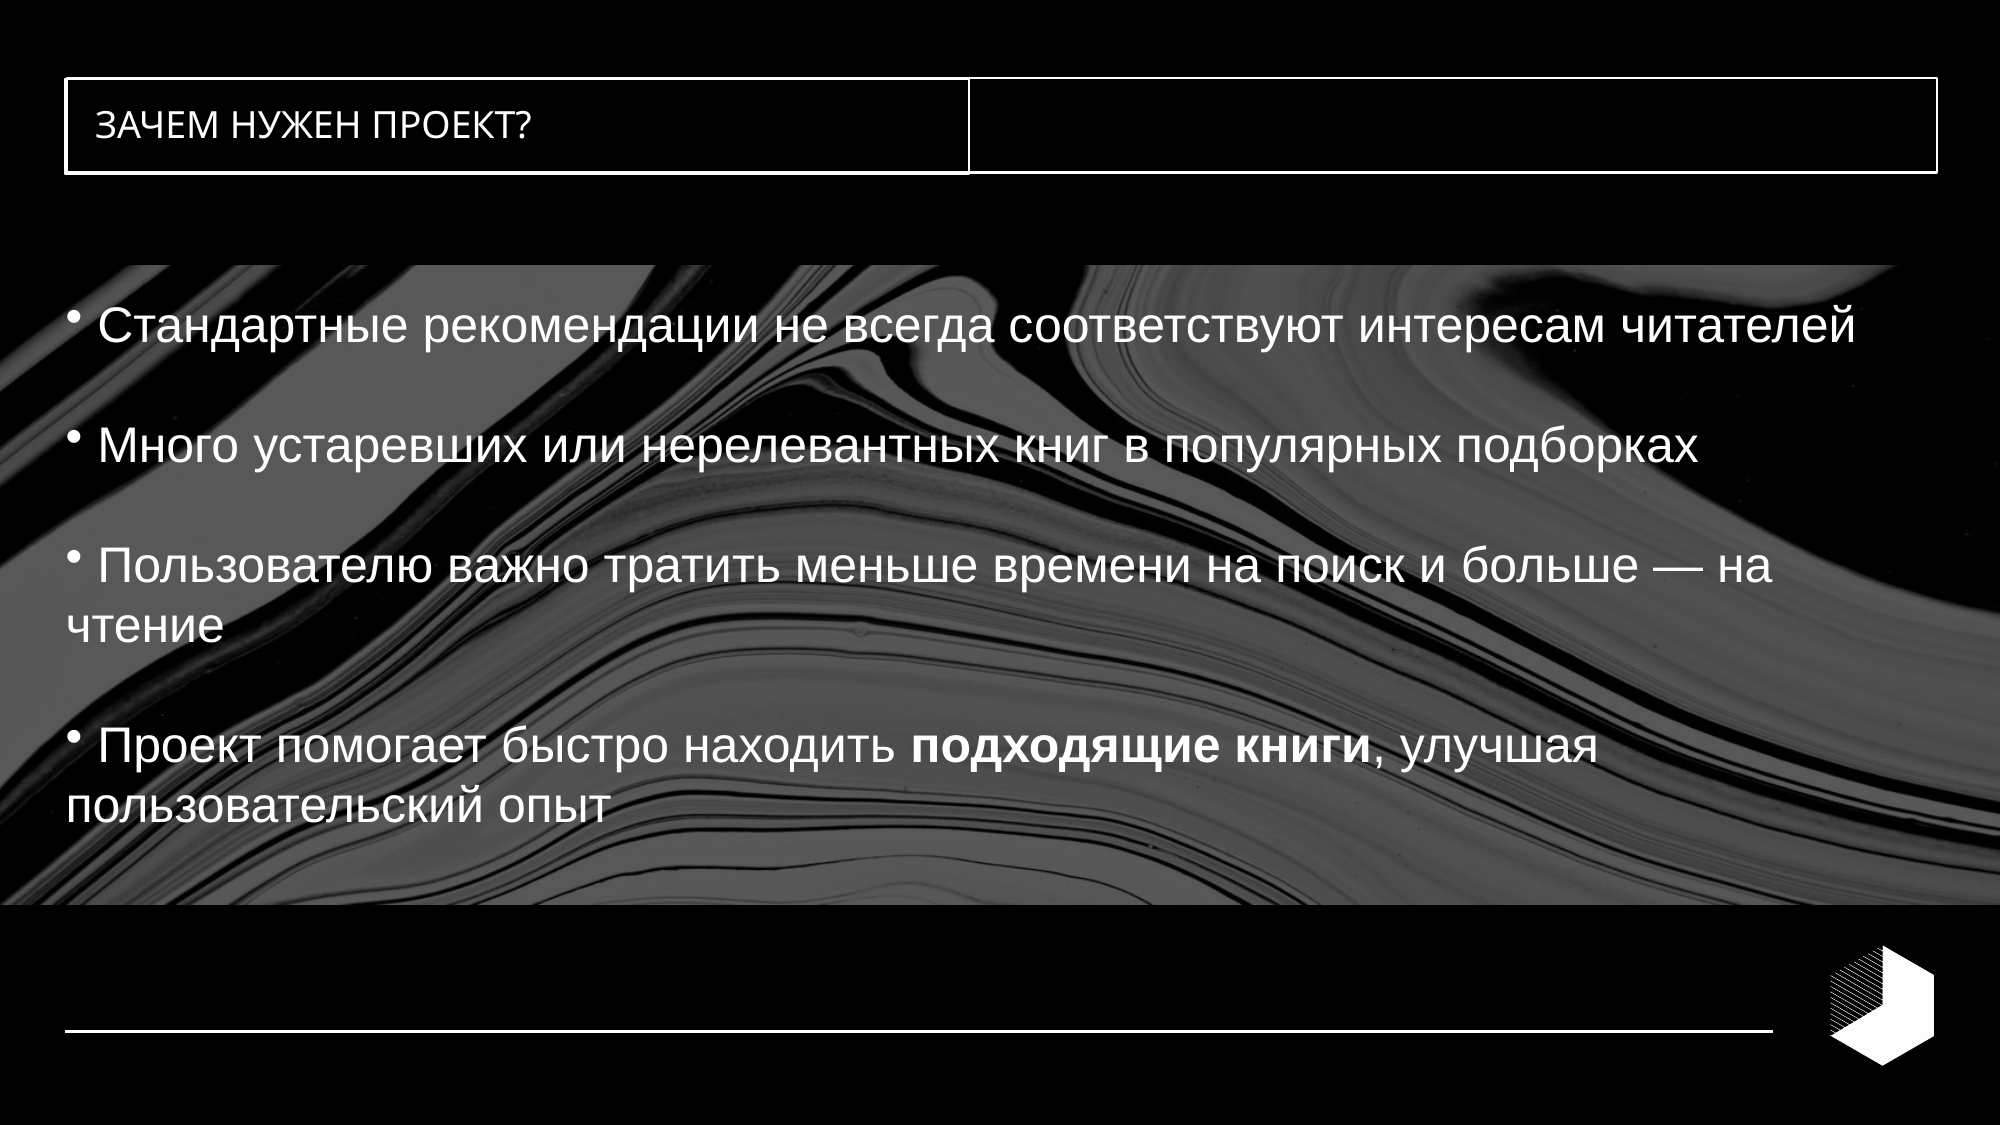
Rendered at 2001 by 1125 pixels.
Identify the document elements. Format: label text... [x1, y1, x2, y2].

title Зачем нужен проект? [64, 78, 970, 175]
picture [0, 265, 2000, 905]
list Стандартные рекомендации не всегда соответствуют интересам читателей Много устаревших или нерелевантных книг в популярных подборках Пользователю важно тратить меньше времени на поиск и больше — на чтение Проект помогает быстро находить подходящие книги, улучшая пользовательский опыт [50, 236, 1950, 889]
picture [1830, 945, 1934, 1066]
